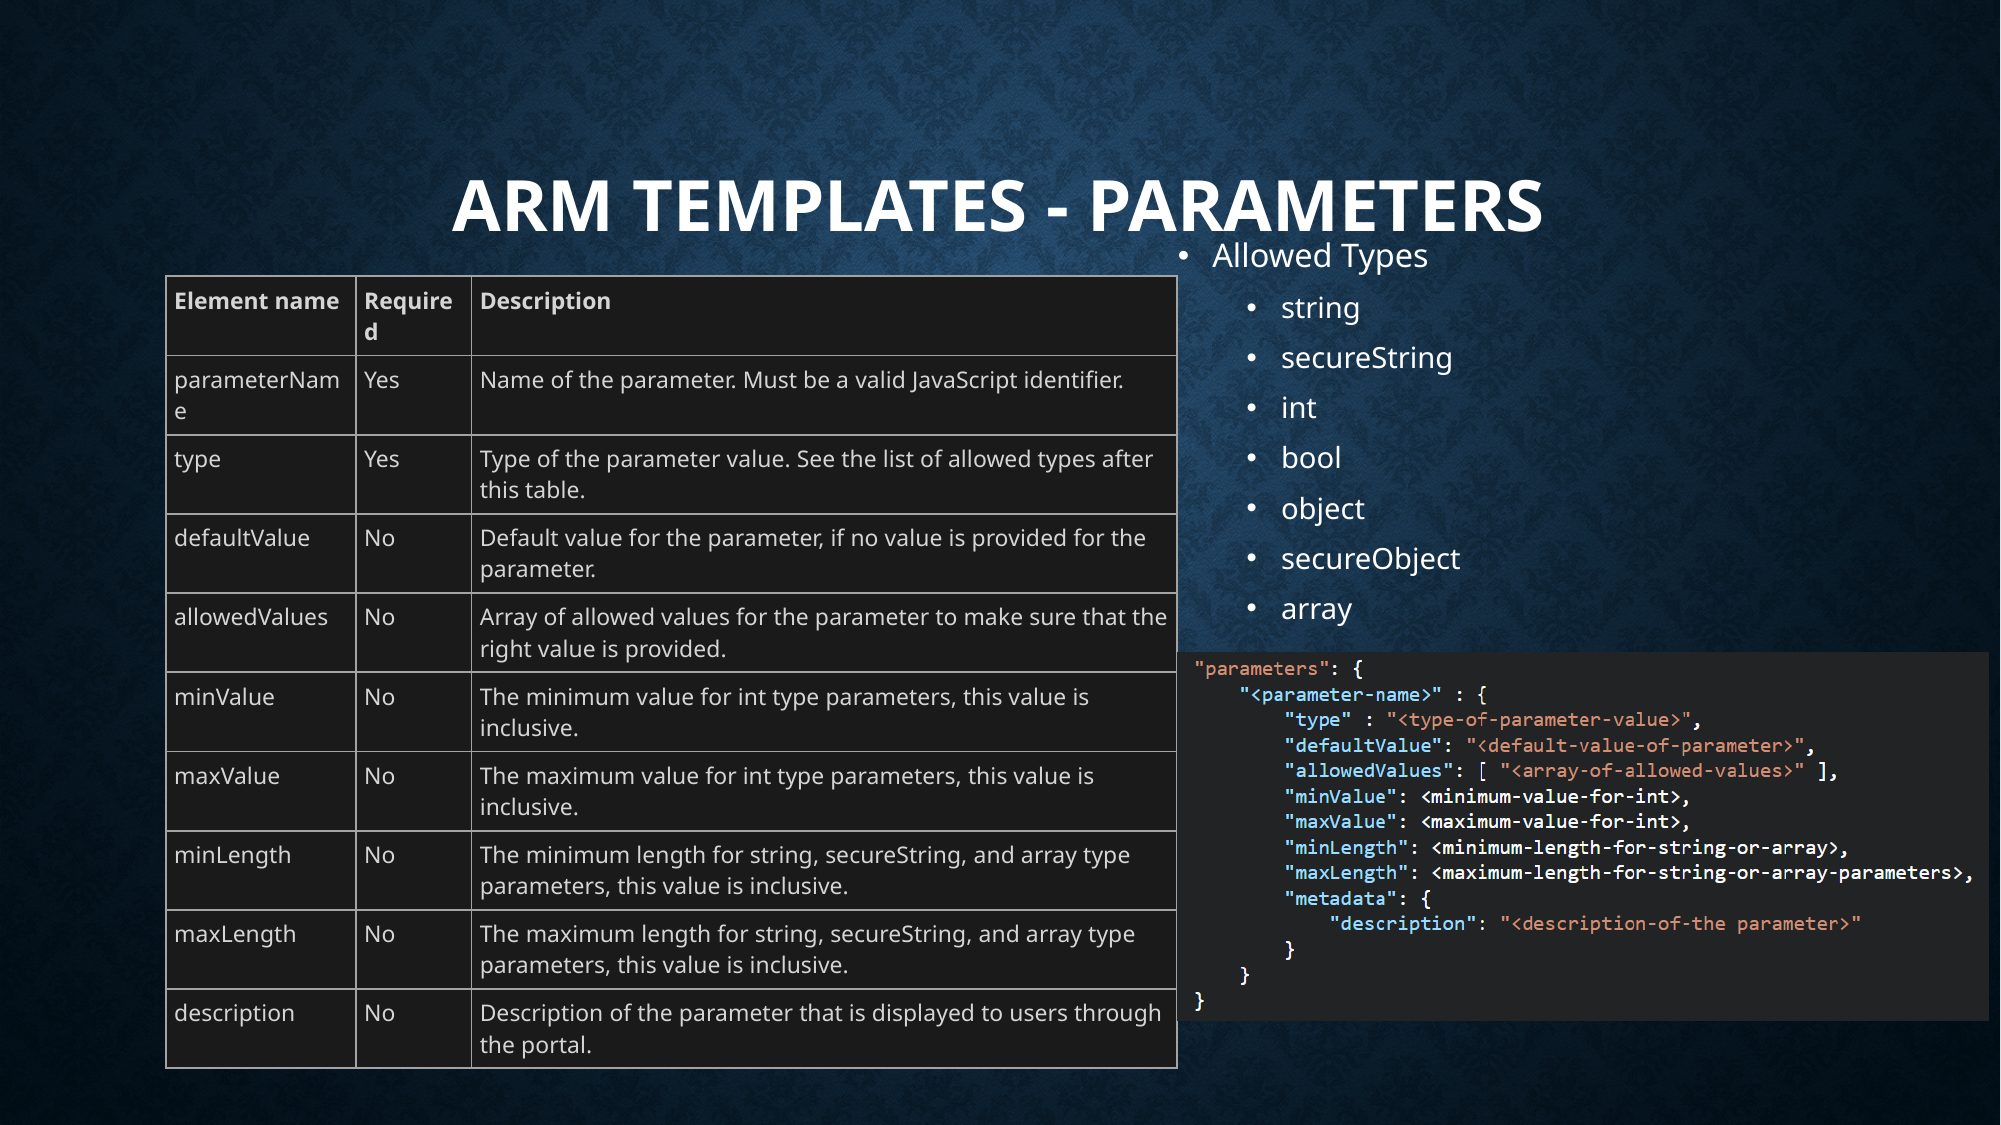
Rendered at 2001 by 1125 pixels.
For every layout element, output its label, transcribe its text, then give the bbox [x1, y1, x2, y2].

table_cell No [357, 594, 471, 671]
picture [1176, 652, 1989, 1022]
table_cell No [357, 673, 471, 751]
table_cell Yes [357, 436, 471, 513]
table_header Required [357, 277, 471, 355]
table_cell Default value for the parameter, if no value is provided for the parameter. [472, 515, 1176, 592]
table_header Element name [167, 277, 355, 355]
table_cell The minimum value for int type parameters, this value is inclusive. [472, 673, 1169, 751]
table_cell No [357, 752, 471, 830]
table_cell maxLength [167, 911, 355, 988]
table_cell The maximum length for string, secureString, and array type parameters, this value is inclusive. [472, 911, 1169, 988]
table_cell maxValue [167, 752, 355, 830]
list Allowed Types string secureString int bool object secureObject array [1162, 219, 1880, 633]
table_cell parameterName [167, 356, 355, 434]
table_cell minLength [167, 832, 355, 909]
table_cell type [167, 436, 355, 513]
table_cell The minimum length for string, secureString, and array type parameters, this value is inclusive. [472, 832, 1169, 909]
table_cell Yes [357, 356, 471, 434]
title ARM Templates - Parameters [149, 99, 1849, 318]
table_cell description [167, 990, 355, 1067]
table_cell No [357, 832, 471, 909]
table_cell defaultValue [167, 515, 355, 592]
table_header Description [472, 277, 1176, 355]
table_cell Type of the parameter value. See the list of allowed types after this table. [472, 436, 1176, 513]
table_cell No [357, 990, 471, 1067]
table_cell allowedValues [167, 594, 355, 671]
table_cell Description of the parameter that is displayed to users through the portal. [472, 990, 1176, 1067]
table_cell minValue [167, 673, 355, 751]
table_cell Array of allowed values for the parameter to make sure that the right value is provided. [472, 594, 1176, 671]
table_cell Name of the parameter. Must be a valid JavaScript identifier. [472, 356, 1176, 434]
table_cell The maximum value for int type parameters, this value is inclusive. [472, 752, 1169, 830]
table_cell No [357, 911, 471, 988]
table_cell No [357, 515, 471, 592]
